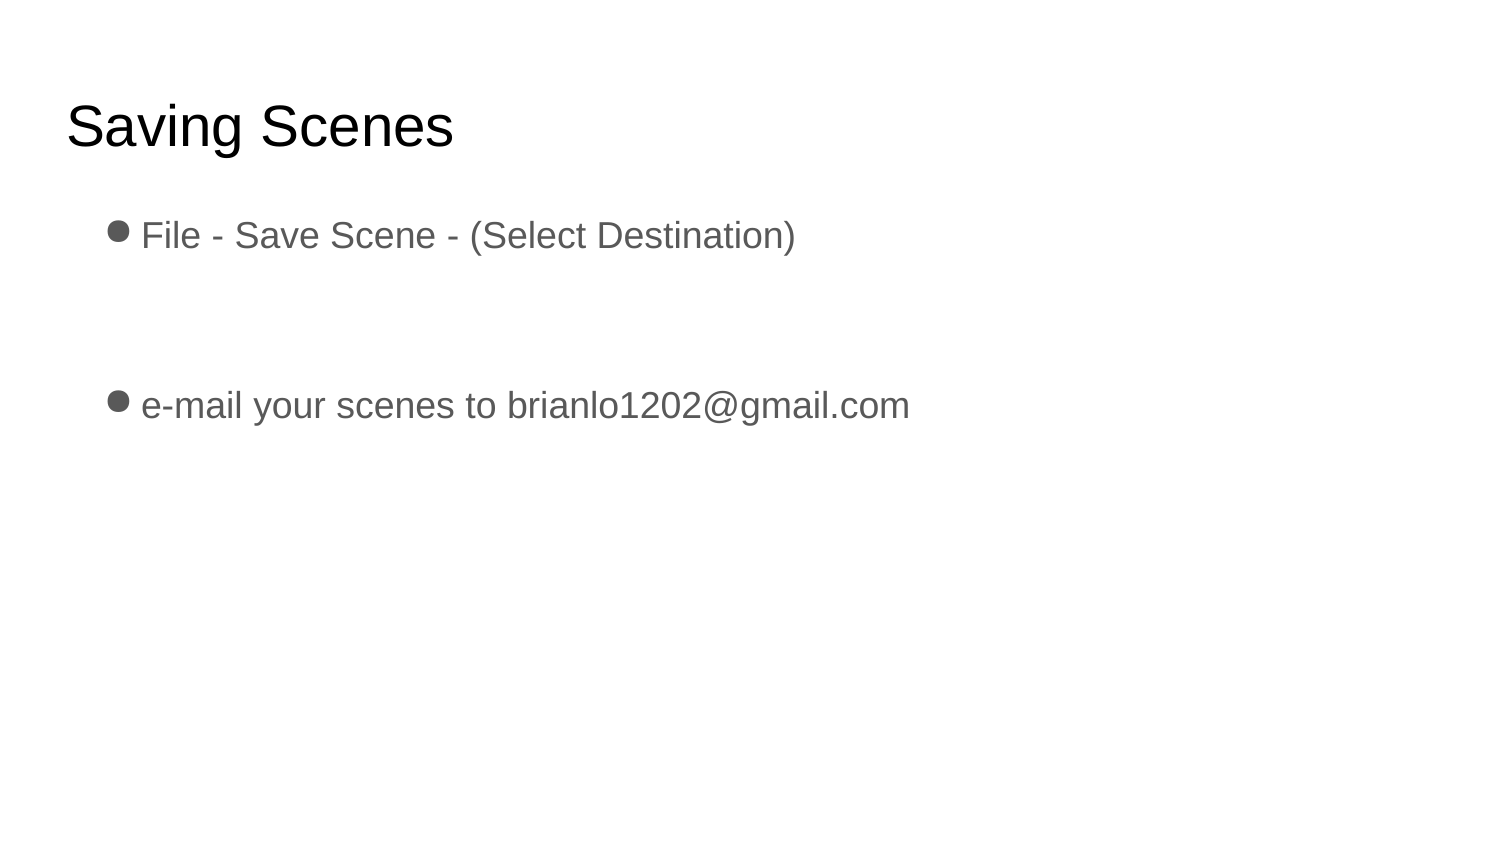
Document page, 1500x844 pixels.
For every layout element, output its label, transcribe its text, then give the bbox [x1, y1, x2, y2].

title Saving Scenes [51, 72, 1449, 167]
list File - Save Scene - (Select Destination) e-mail your scenes to brianlo1202@gmail.com [51, 189, 1449, 750]
